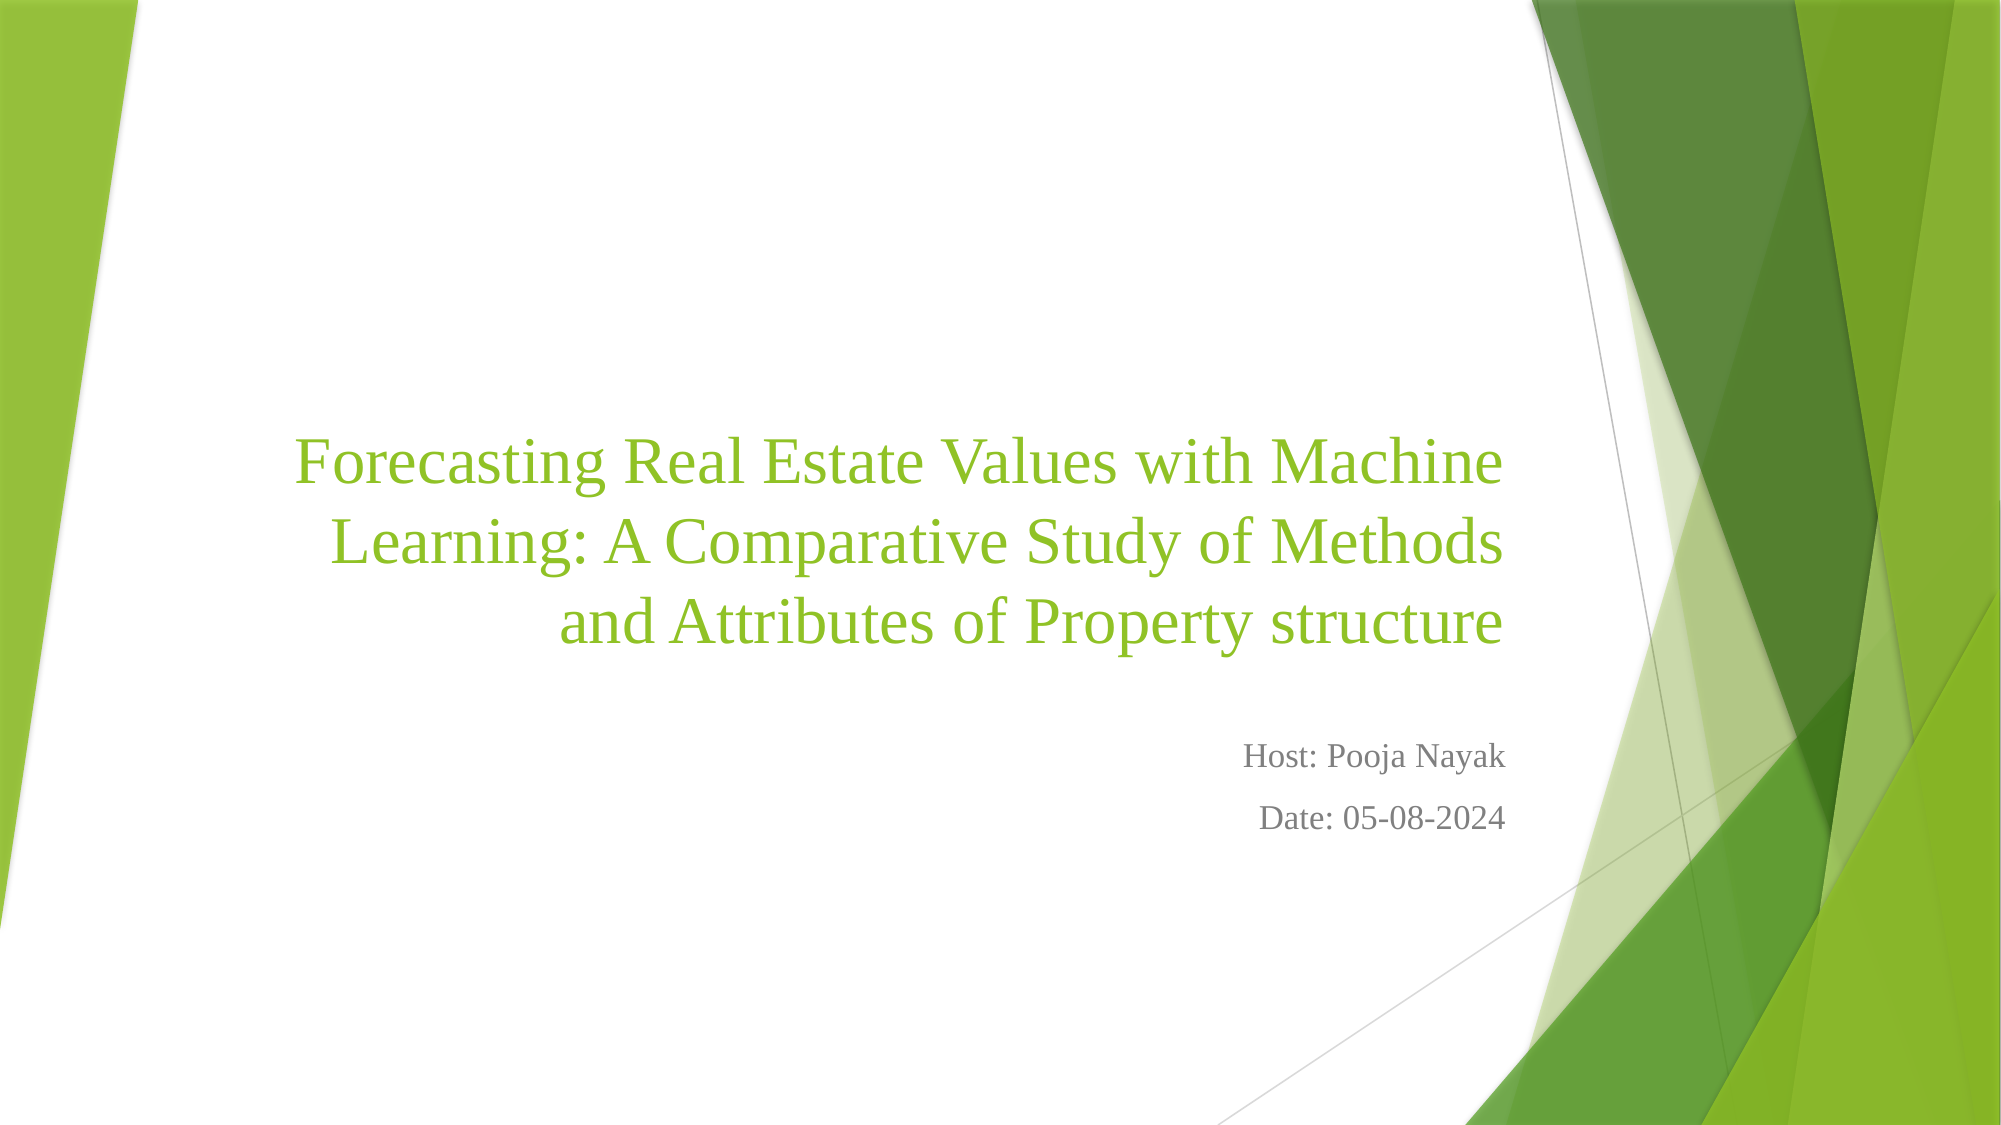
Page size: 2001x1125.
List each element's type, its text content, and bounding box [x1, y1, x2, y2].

subtitle Host: Pooja Nayak Date: 05-08-2024 [247, 664, 1522, 845]
title Forecasting Real Estate Values with Machine Learning: A Comparative Study of Methods and Attributes of Property structure [247, 183, 1522, 664]
